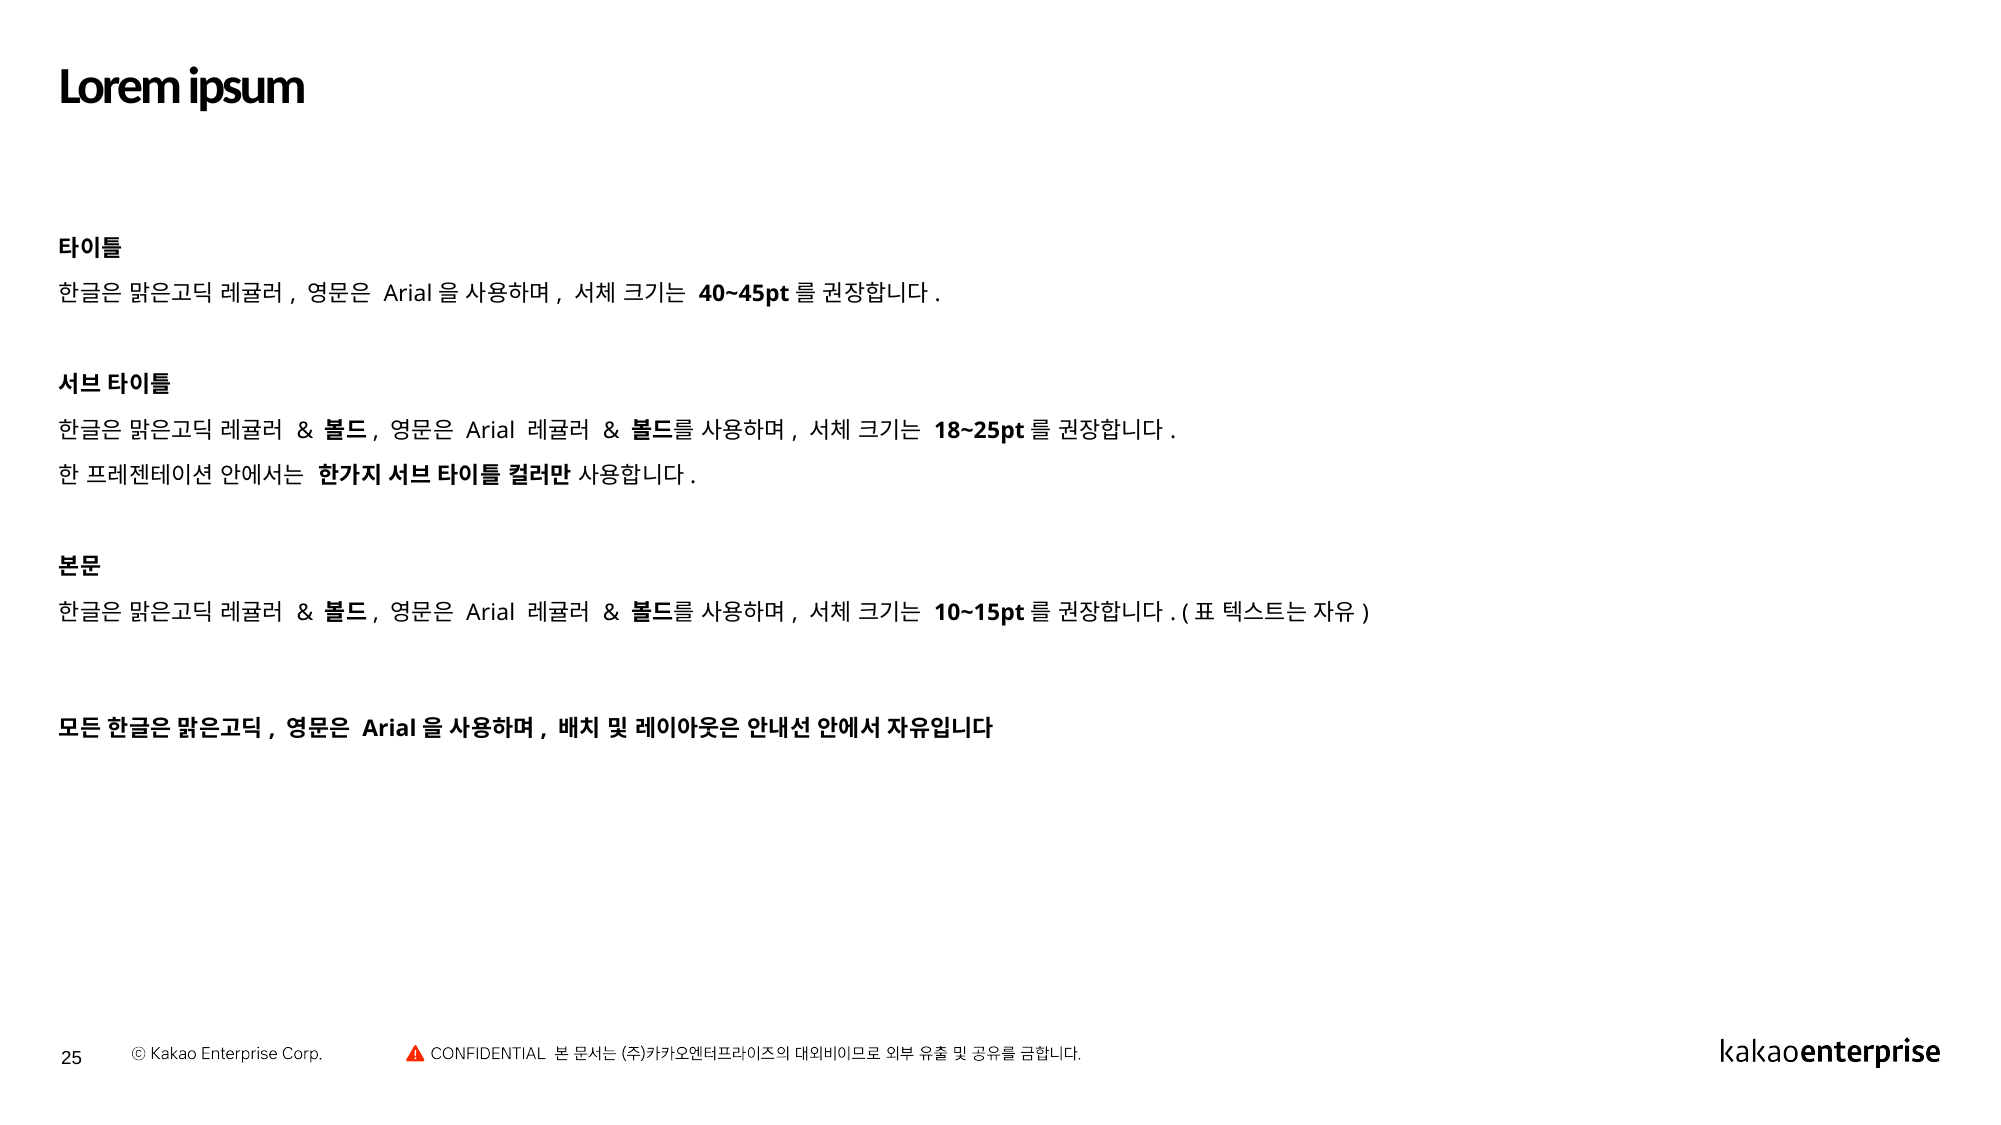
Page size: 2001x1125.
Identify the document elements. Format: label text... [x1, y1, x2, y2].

list Lorem ipsum [59, 59, 1436, 158]
picture [406, 1045, 1085, 1063]
list 타이틀 한글은 맑은고딕 레귤러, 영문은 Arial을 사용하며, 서체 크기는 40~45pt를 권장합니다. 서브 타이틀 한글은 맑은고딕 레귤러 & 볼드, 영문은 Arial 레귤러 & 볼드를 사용하며, 서체 크기는 18~25pt를 권장합니다. 한 프레젠테이션 안에서는 한가지 서브 타이틀 컬러만 사용합니다. 본문 한글은 맑은고딕 레귤러 & 볼드, 영문은 Arial 레귤러 & 볼드를 사용하며, 서체 크기는 10~15pt를 권장합니다. (표 텍스트는 자유) 모든 한글은 맑은고딕, 영문은 Arial을 사용하며, 배치 및 레이아웃은 안내선 안에서 자유입니다 [59, 236, 1890, 878]
picture [131, 1045, 323, 1063]
picture [1721, 1037, 1940, 1068]
